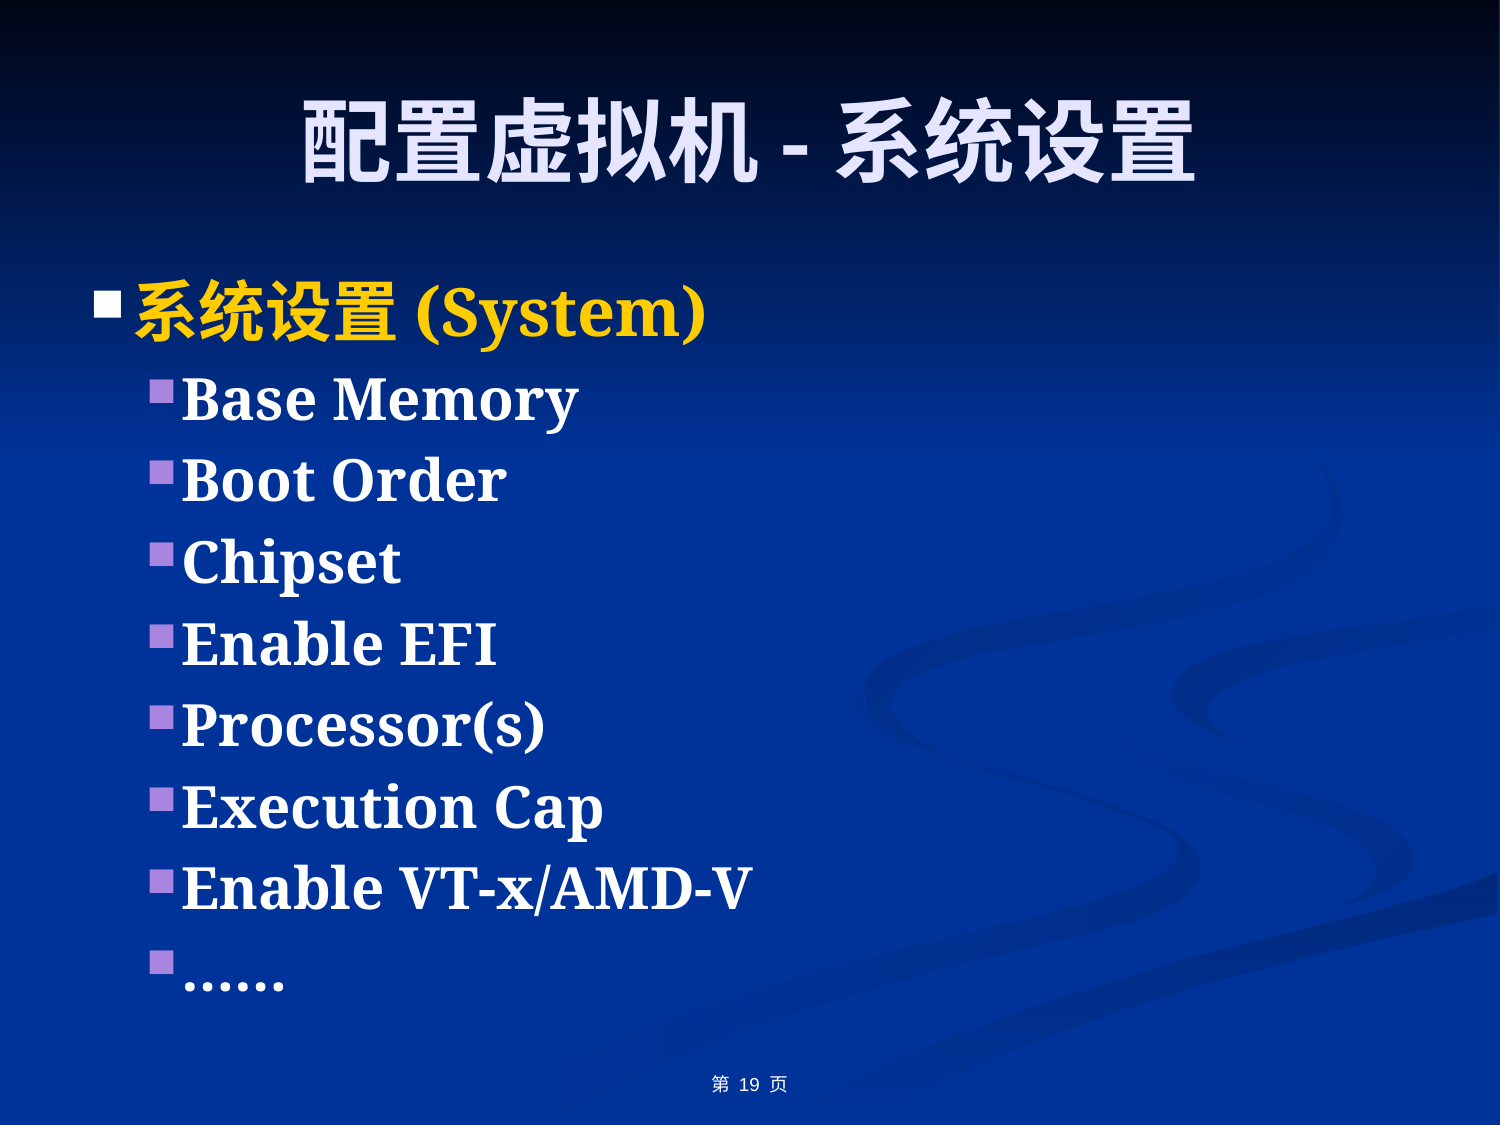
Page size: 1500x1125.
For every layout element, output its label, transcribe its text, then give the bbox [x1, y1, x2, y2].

footer 第 页 [512, 1025, 988, 1104]
title 配置虚拟机-系统设置 [75, 45, 1425, 233]
list 系统设置(System) Base Memory Boot Order Chipset Enable EFI Processor(s) Execution Cap Enable VT-x/AMD-V …… [75, 262, 1425, 1005]
